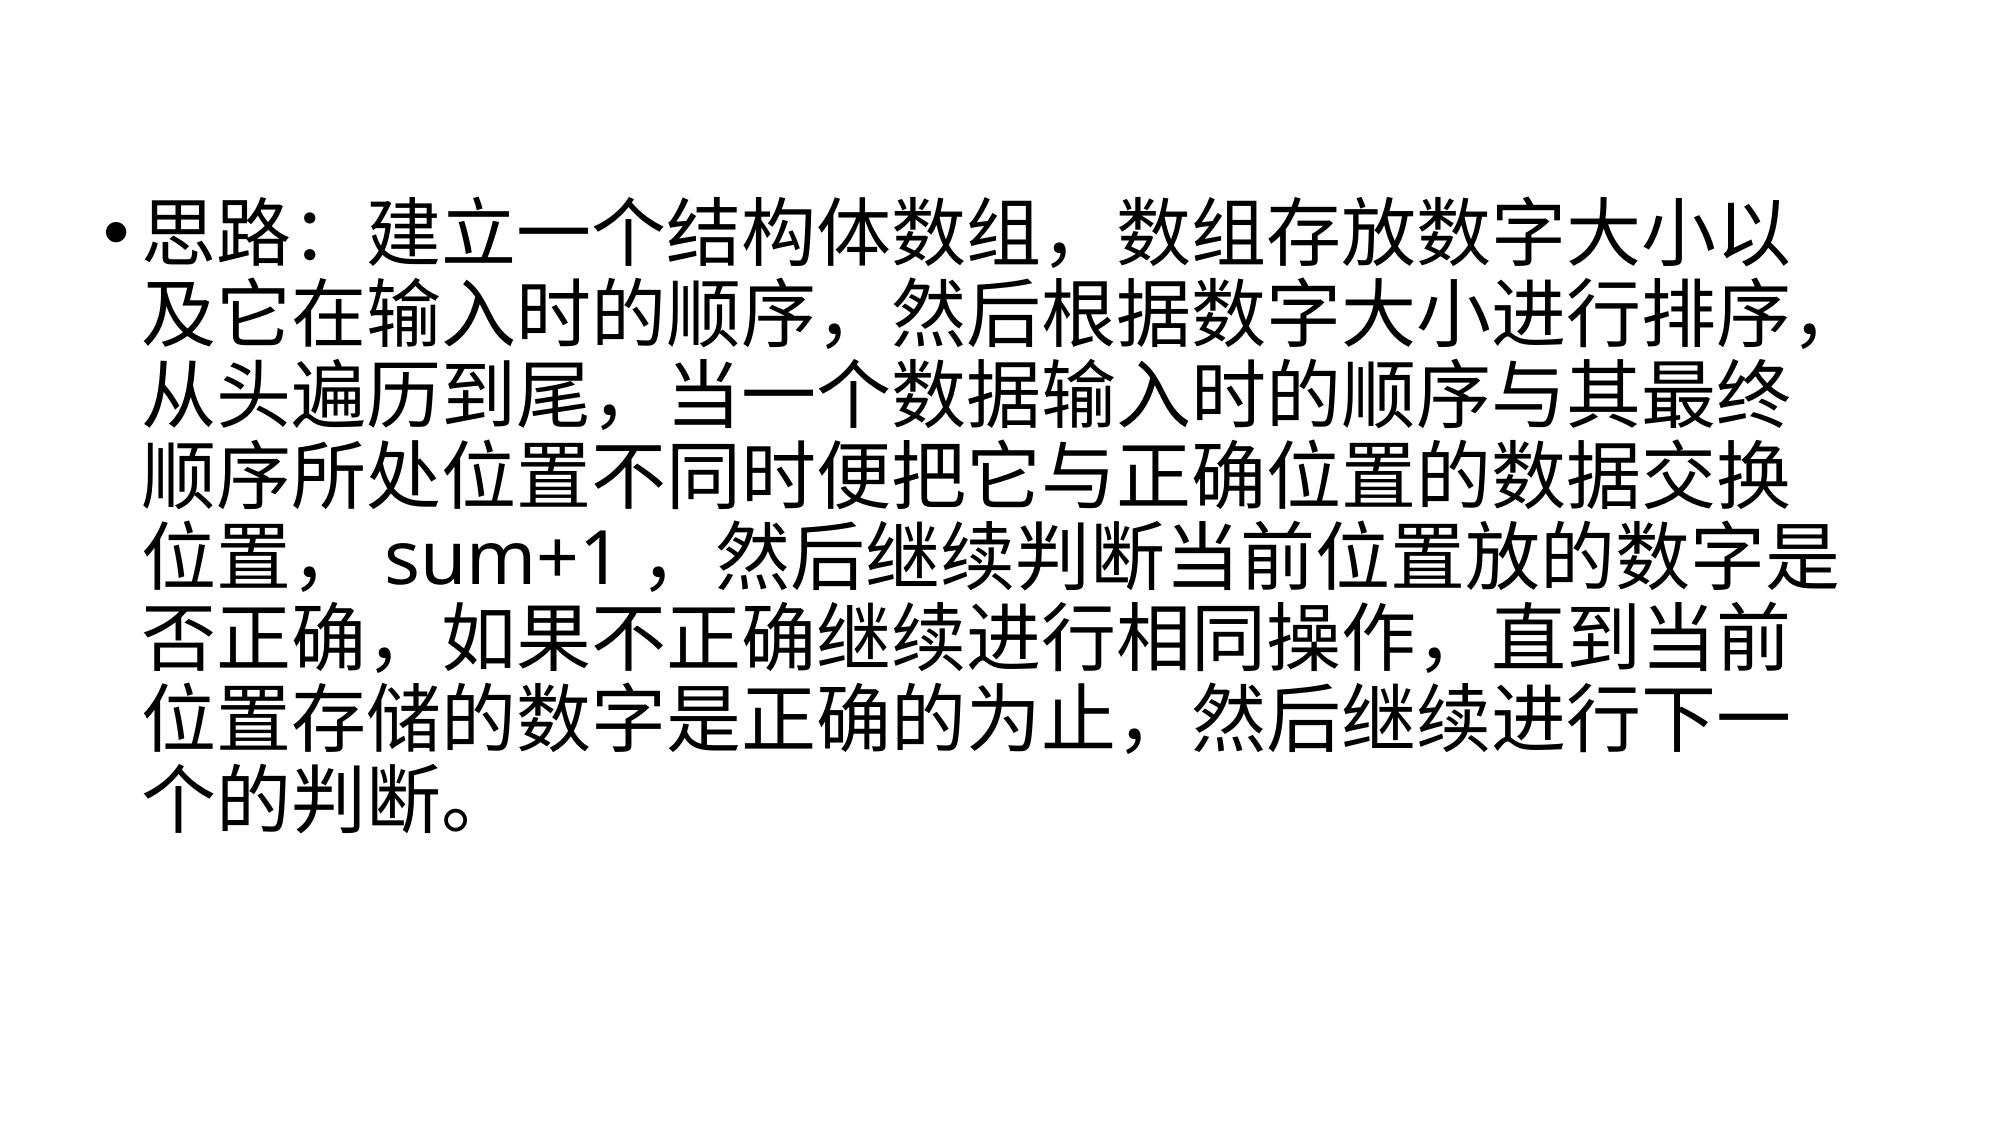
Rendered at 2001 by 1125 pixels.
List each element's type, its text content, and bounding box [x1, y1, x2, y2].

list 思路：建立一个结构体数组，数组存放数字大小以及它在输入时的顺序，然后根据数字大小进行排序，从头遍历到尾，当一个数据输入时的顺序与其最终顺序所处位置不同时便把它与正确位置的数据交换位置，sum+1，然后继续判断当前位置放的数字是否正确，如果不正确继续进行相同操作，直到当前位置存储的数字是正确的为止，然后继续进行下一个的判断。 [88, 188, 1863, 1014]
